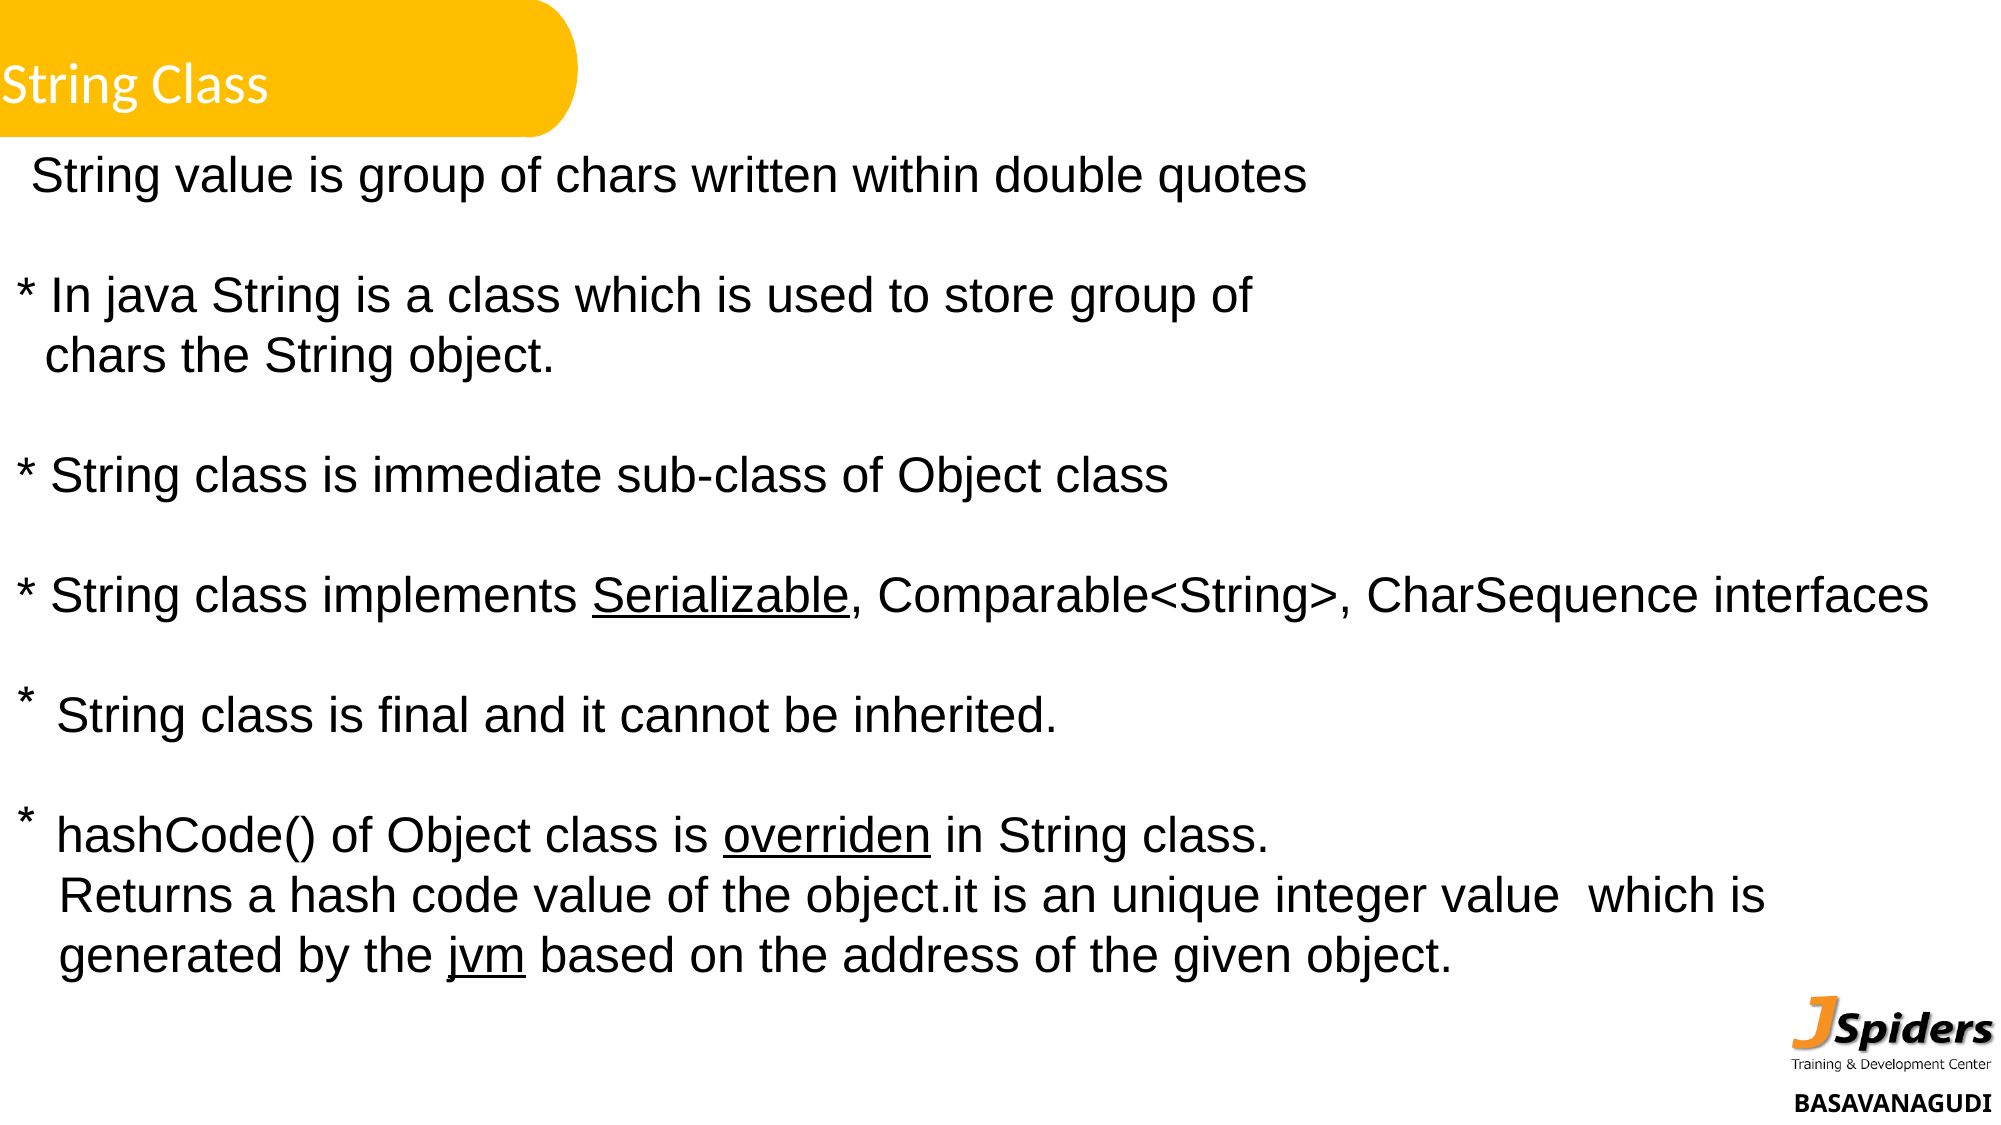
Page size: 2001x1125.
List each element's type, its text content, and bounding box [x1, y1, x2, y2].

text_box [0, 0, 578, 137]
text_box String value is group of chars written within double quotes * In java String is a class which is used to store group of chars the String object. * String class is immediate sub-class of Object class * String class implements Serializable, Comparable<String>, CharSequence interfaces String class is final and it cannot be inherited. hashCode() of Object class is overriden in String class. Returns a hash code value of the object.it is an unique integer value which is generated by the jvm based on the address of the given object. [16, 141, 1973, 983]
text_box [1744, 983, 2000, 1122]
